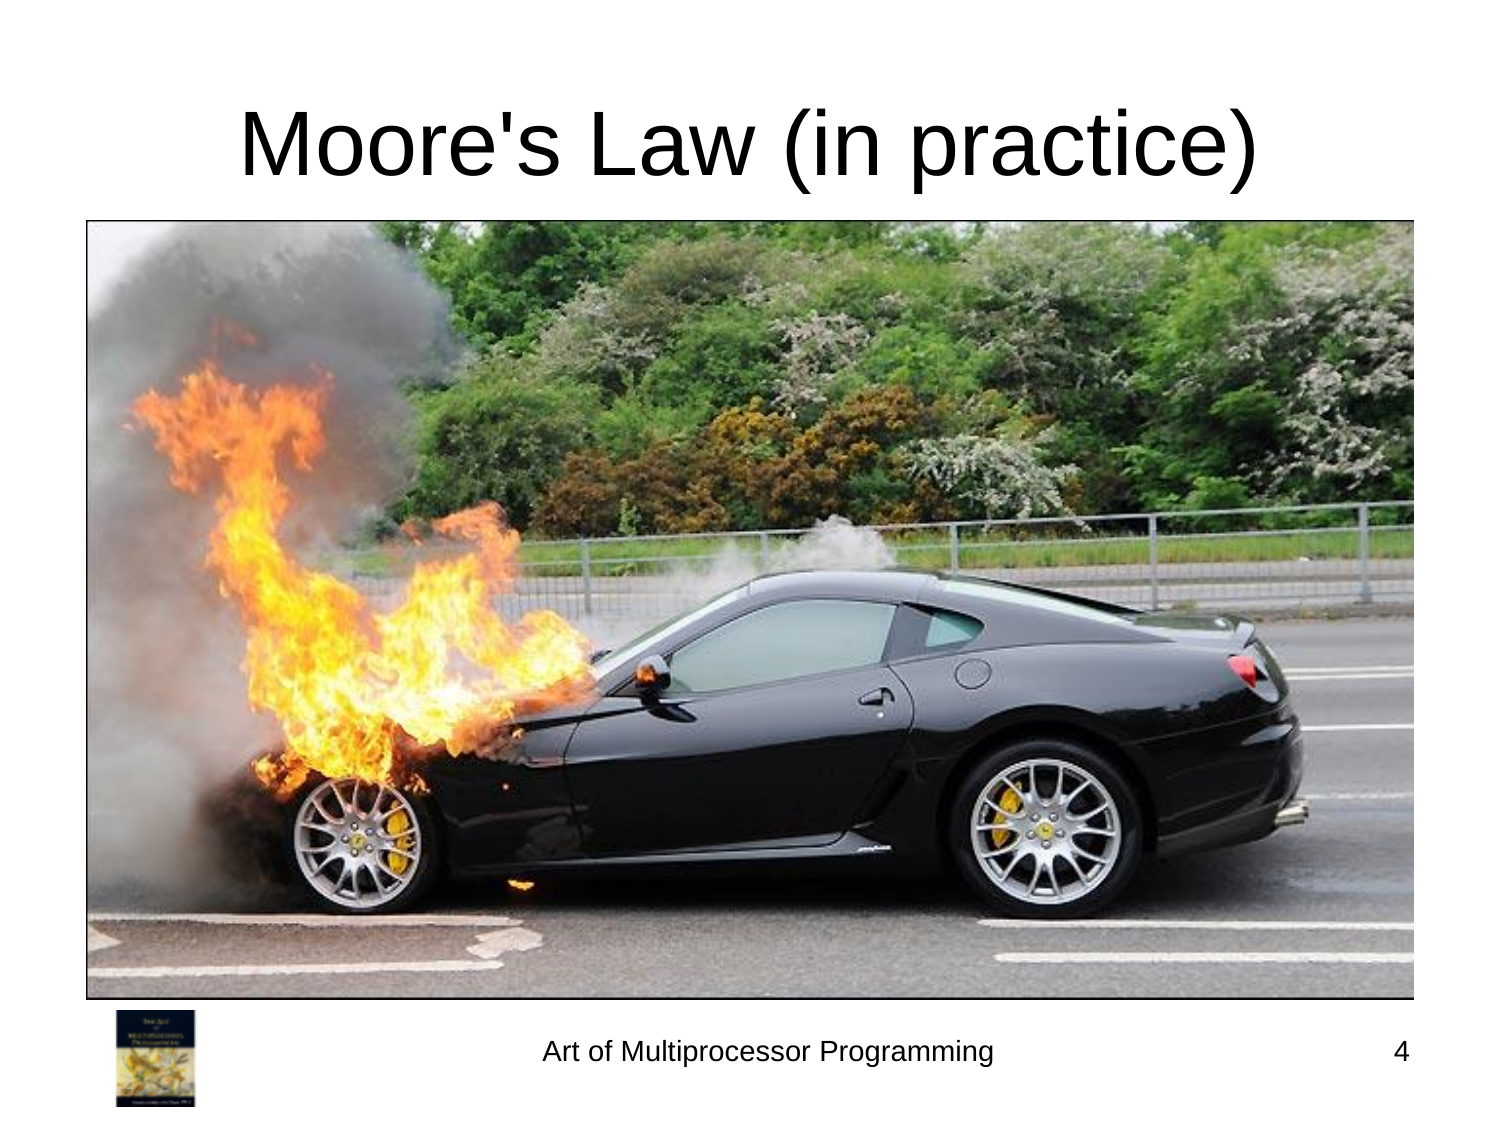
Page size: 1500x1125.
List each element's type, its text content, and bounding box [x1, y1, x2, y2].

slide_number 4 [1074, 1024, 1426, 1103]
picture [86, 220, 1414, 1001]
title Moore's Law (in practice) [75, 45, 1425, 233]
picture [107, 1010, 204, 1107]
footer Art of Multiprocessor Programming [512, 1024, 1026, 1103]
